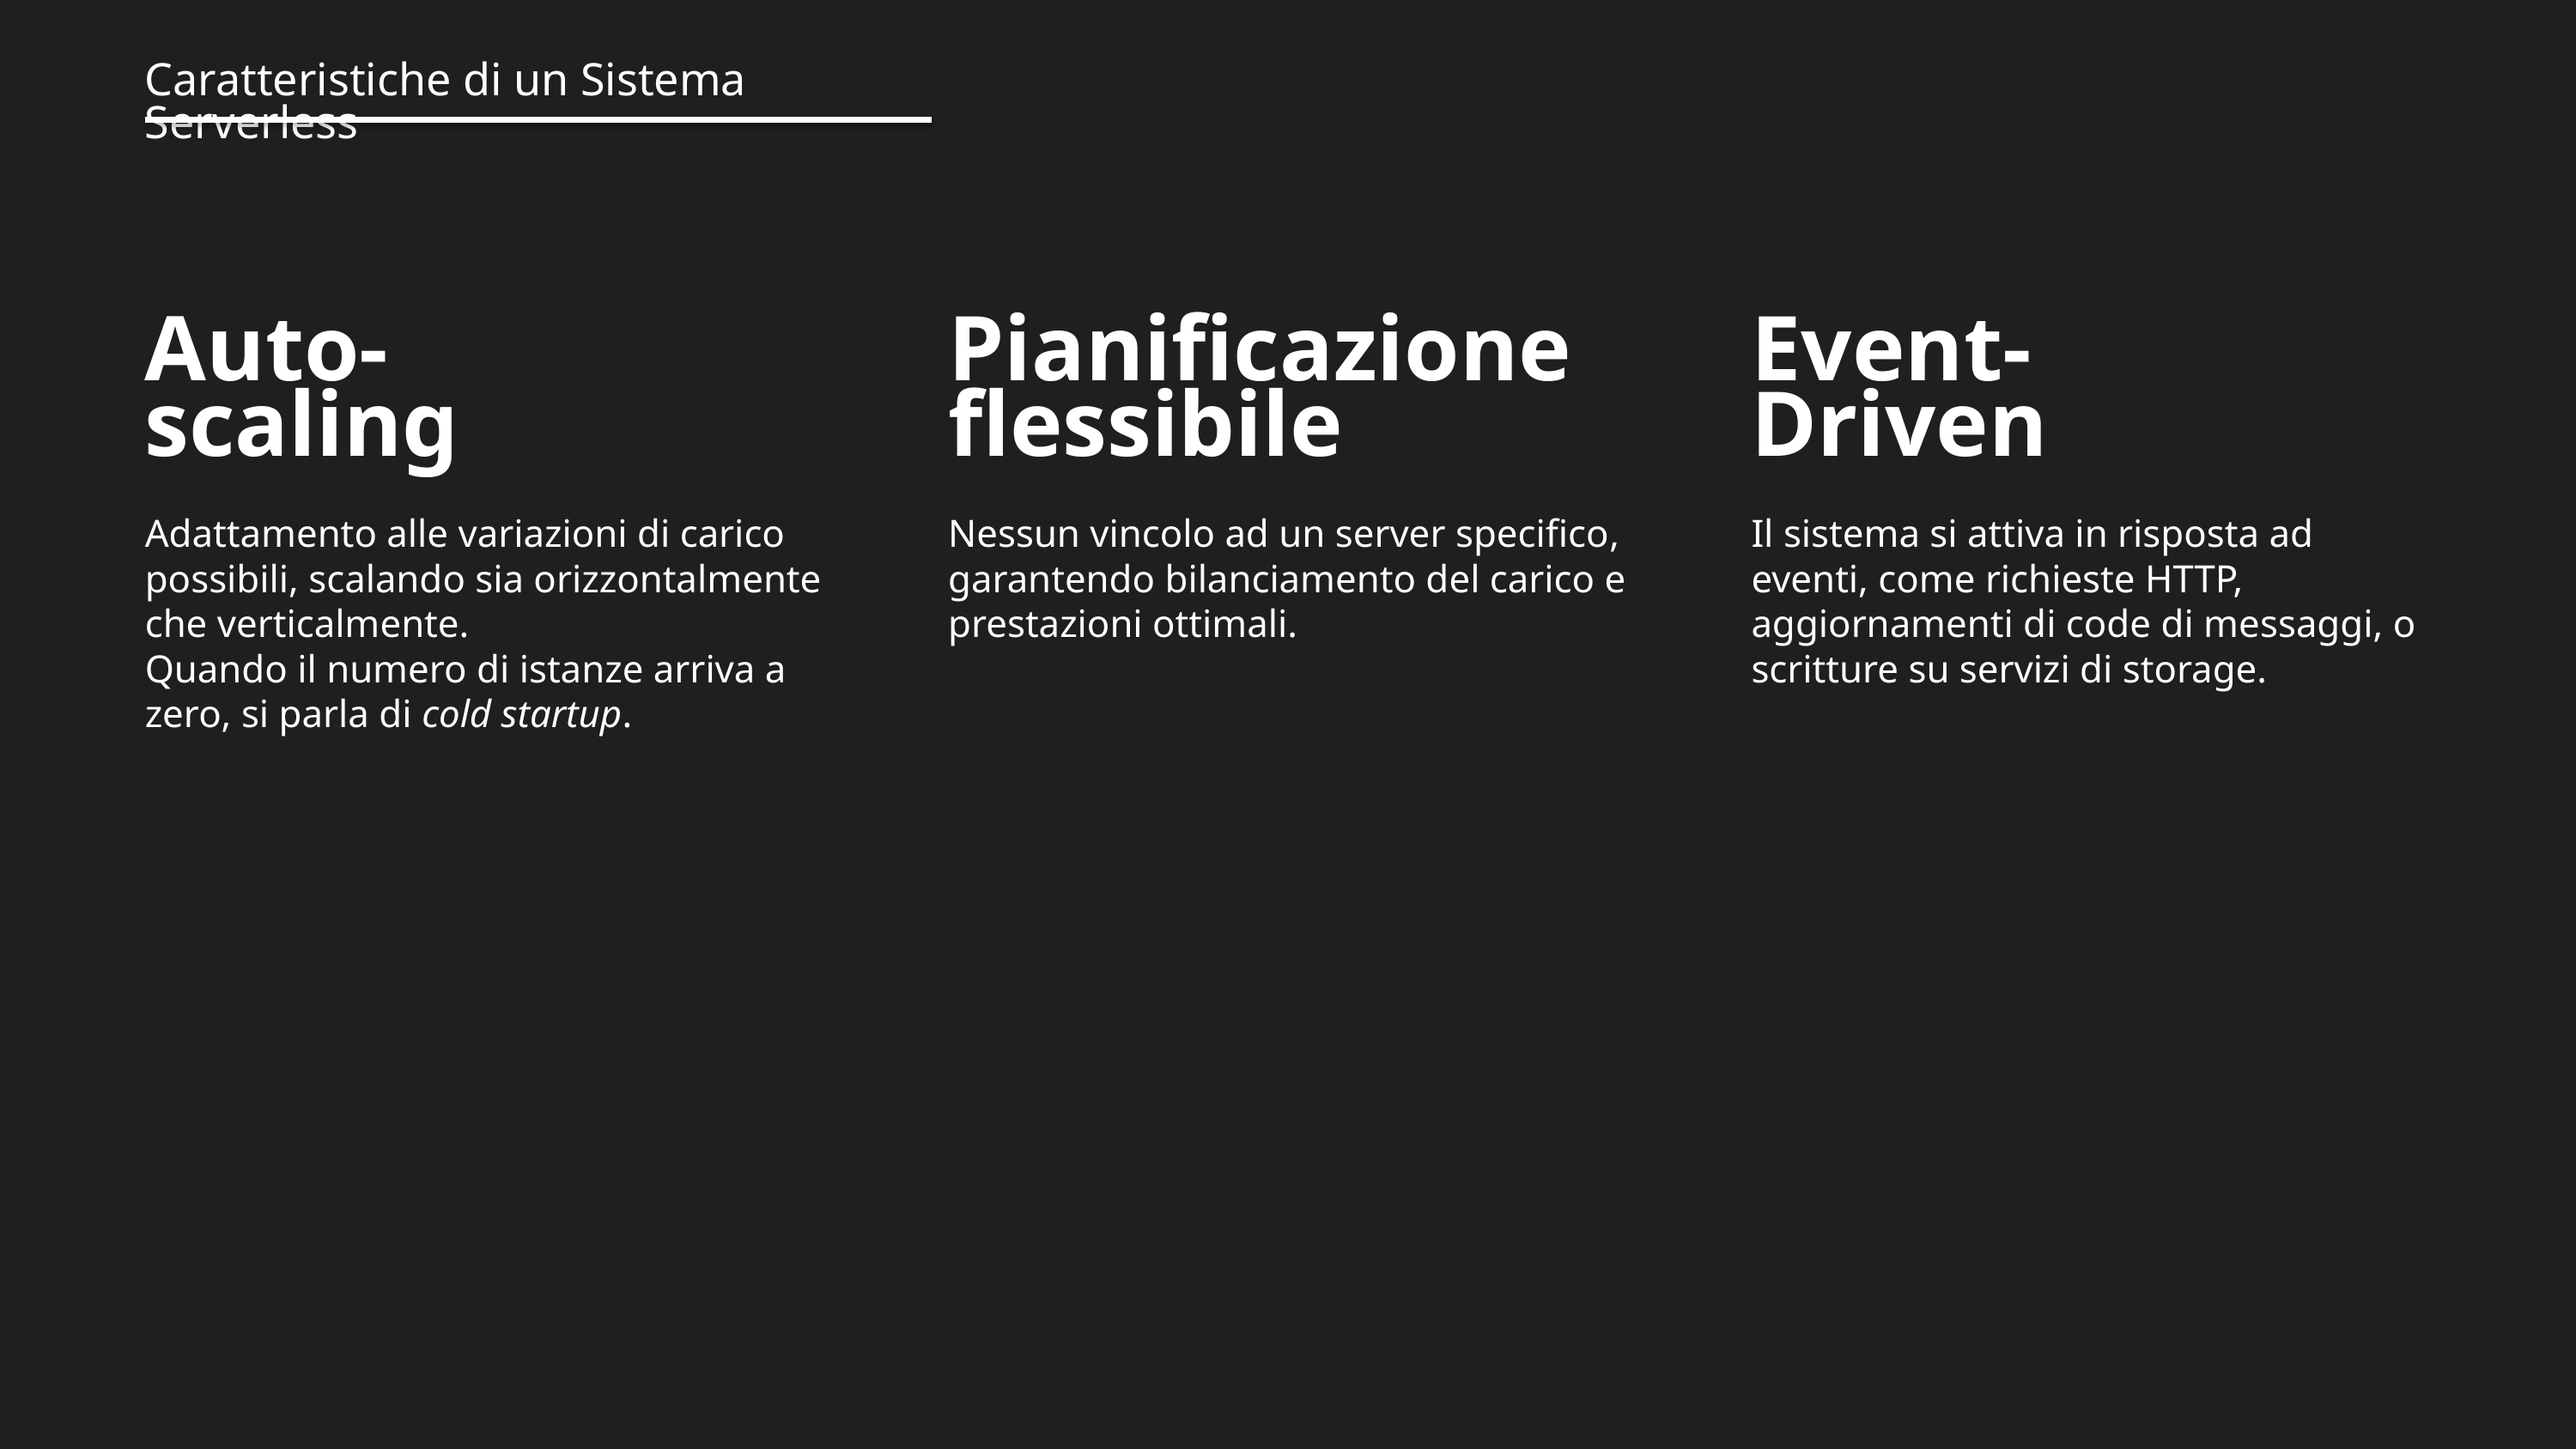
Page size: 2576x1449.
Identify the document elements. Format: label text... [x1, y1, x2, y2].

text_box Event- Driven [1751, 321, 2432, 472]
text_box Caratteristiche di un Sistema Serverless [144, 61, 952, 148]
text_box Pianificazione flessibile [948, 321, 1657, 472]
text_box Nessun vincolo ad un server specifico, garantendo bilanciamento del carico e prestazioni ottimali. [948, 510, 1628, 646]
text_box Auto- scaling [144, 321, 825, 472]
text_box Adattamento alle variazioni di carico possibili, scalando sia orizzontalmente che verticalmente. Quando il numero di istanze arriva a zero, si parla di cold startup. [144, 510, 825, 736]
text_box Il sistema si attiva in risposta ad eventi, come richieste HTTP, aggiornamenti di code di messaggi, o scritture su servizi di storage. [1751, 509, 2432, 690]
